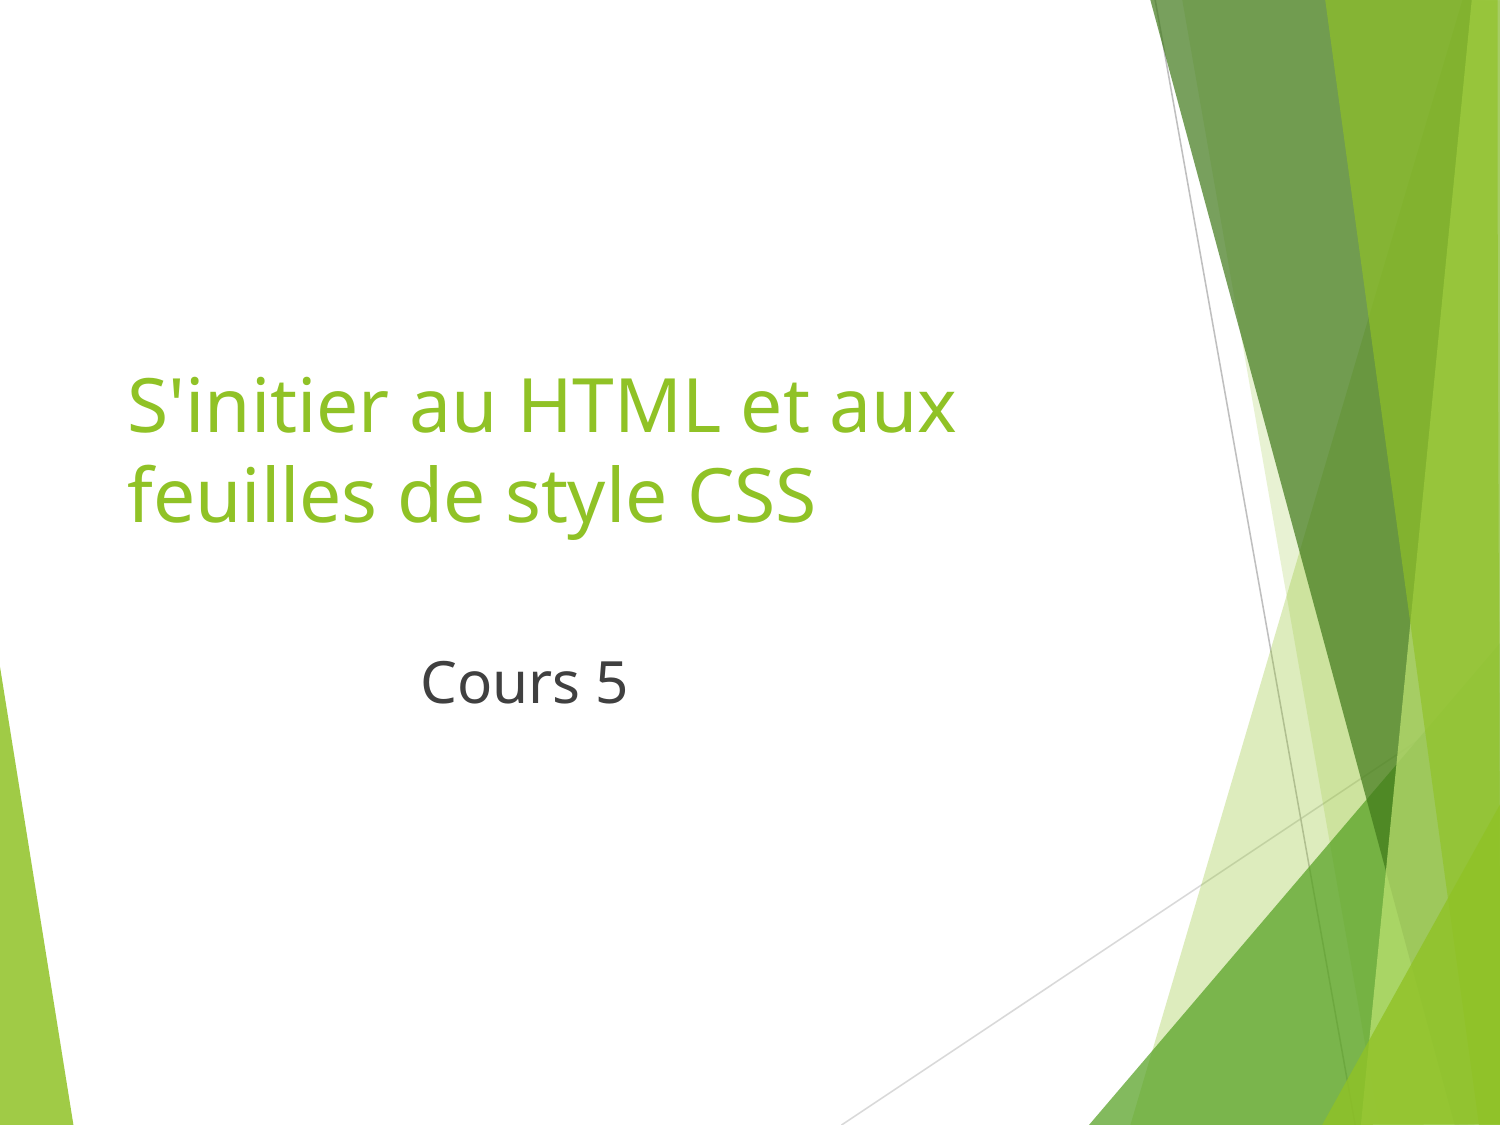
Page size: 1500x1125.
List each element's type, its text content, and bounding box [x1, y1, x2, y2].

subtitle Cours 5 [0, 637, 1050, 925]
title S'initier au HTML et aux feuilles de style CSS [112, 349, 1149, 591]
